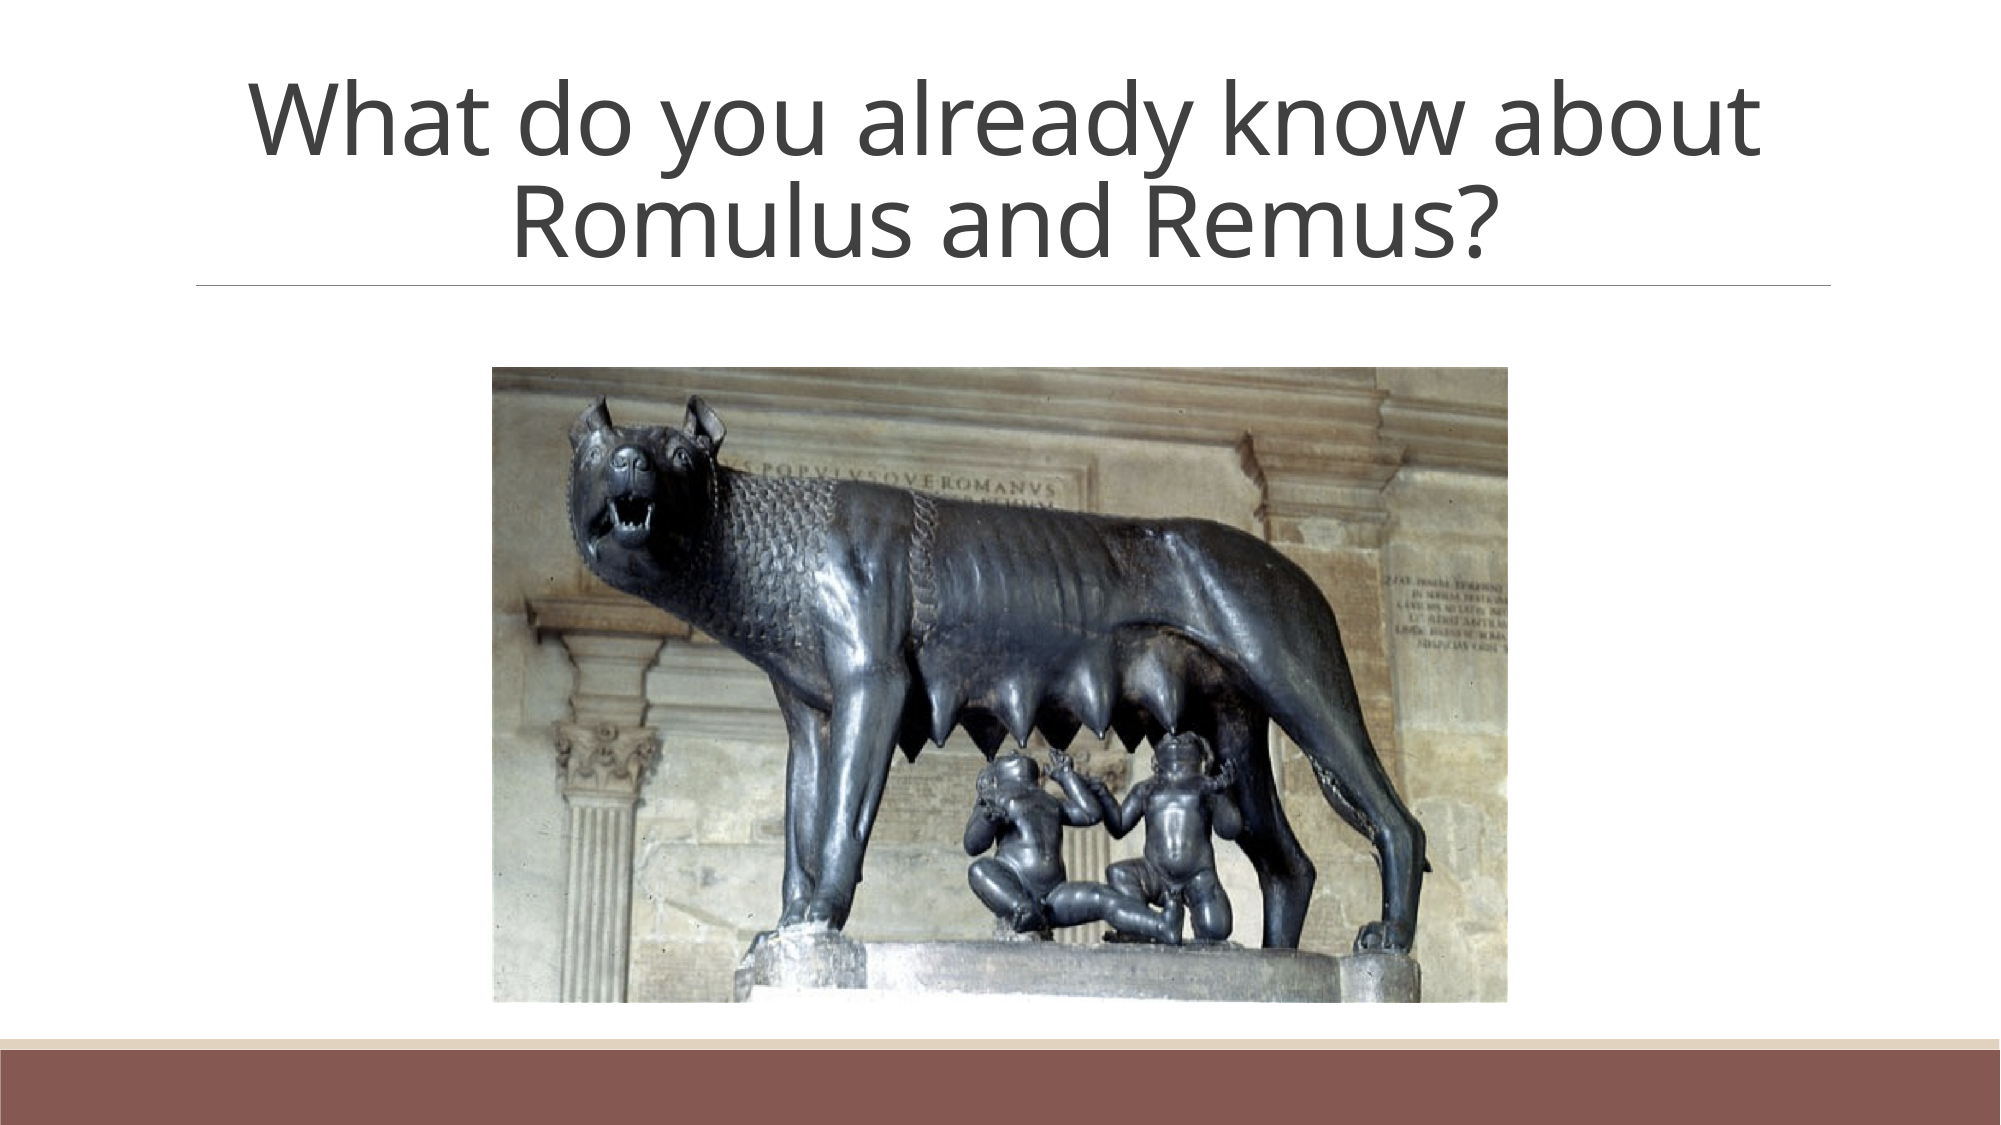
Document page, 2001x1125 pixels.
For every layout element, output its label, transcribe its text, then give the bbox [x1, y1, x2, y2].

picture [491, 366, 1509, 1003]
title What do you already know about Romulus and Remus? [180, 47, 1830, 285]
